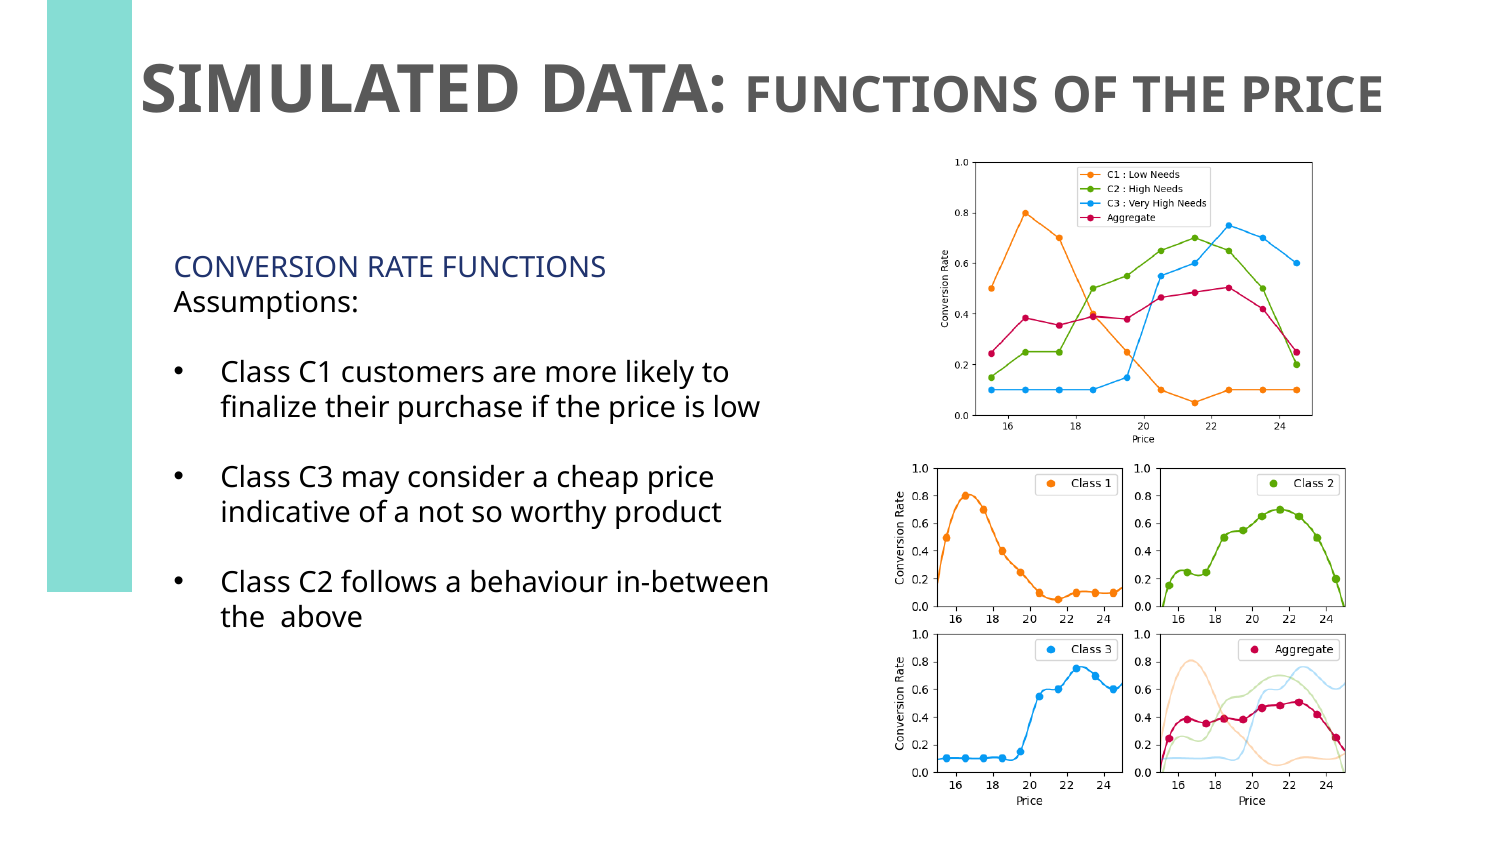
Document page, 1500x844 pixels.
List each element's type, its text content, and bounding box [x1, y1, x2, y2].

text_box [47, 0, 132, 592]
text_box SIMULATED DATA: FUNCTIONS OF THE PRICE [125, 37, 1400, 133]
text_box CONVERSION RATE FUNCTIONS Assumptions: Class C1 customers are more likely to finalize their purchase if the price is low Class C3 may consider a cheap price indicative of a not so worthy product Class C2 follows a behaviour in-between the above [158, 240, 828, 676]
picture [871, 122, 1396, 815]
